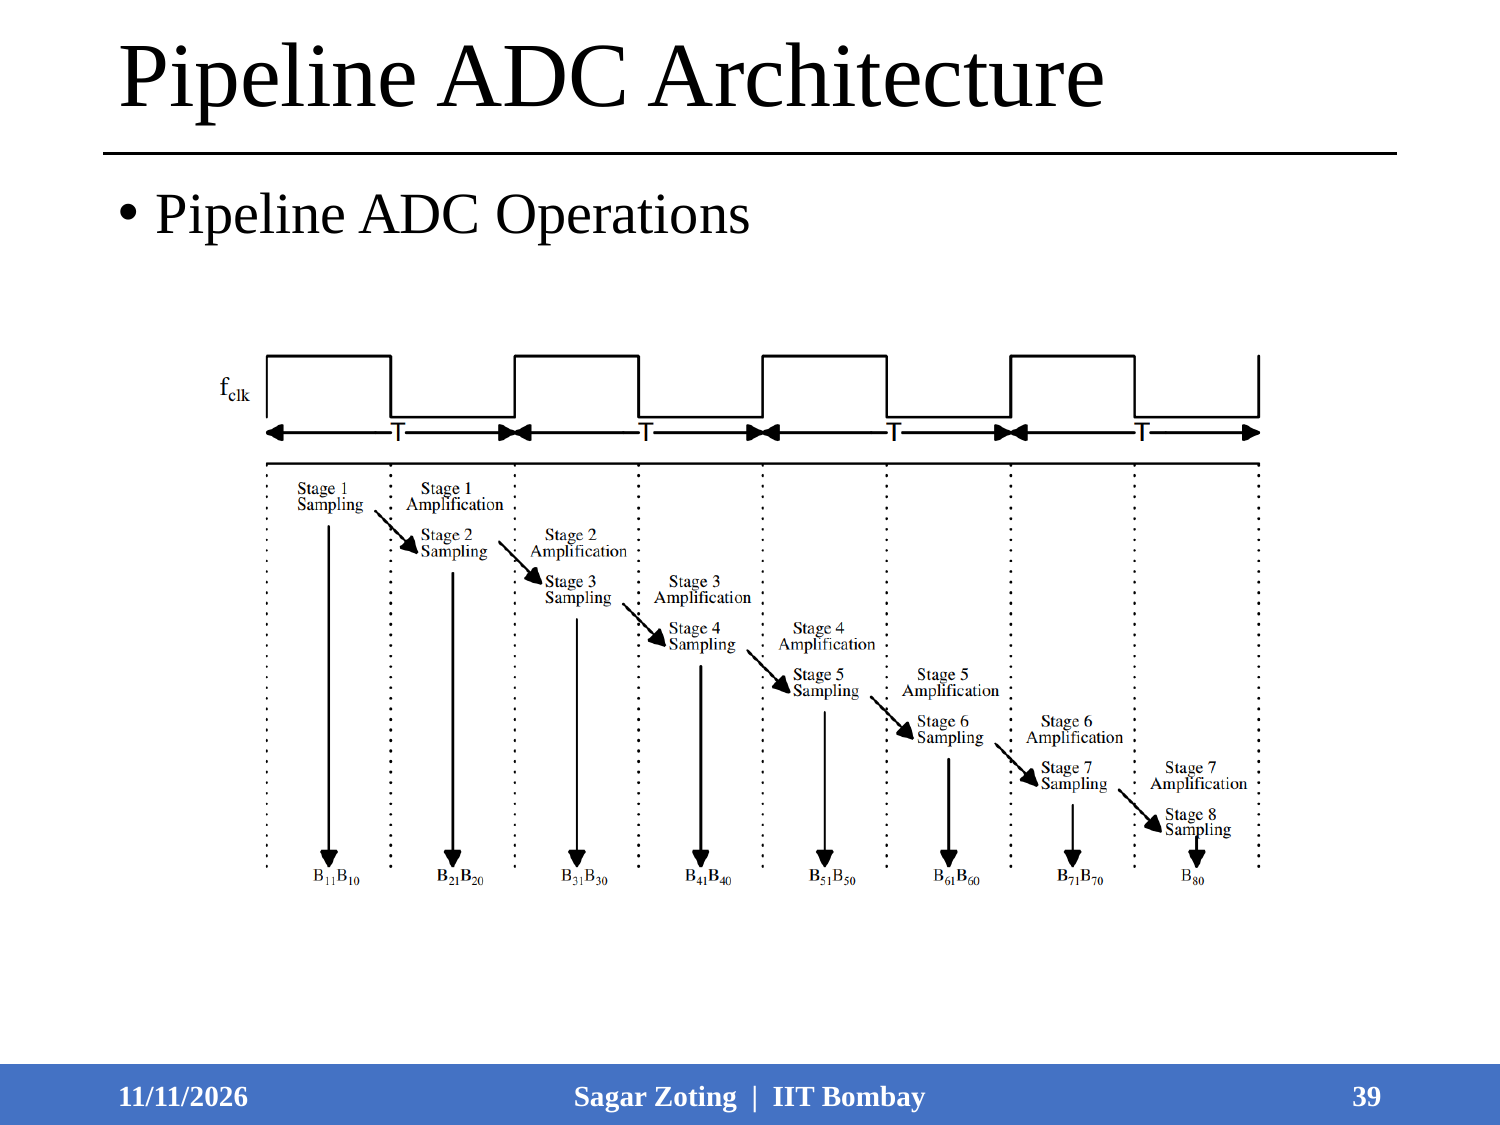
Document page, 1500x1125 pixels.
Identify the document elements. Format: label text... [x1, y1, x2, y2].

picture [206, 336, 1294, 903]
list Pipeline ADC Operations [103, 176, 1397, 1014]
slide_number 39 [1059, 1065, 1397, 1125]
title Pipeline ADC Architecture [103, 0, 1397, 154]
footer Sagar Zoting | IIT Bombay [496, 1065, 1004, 1125]
slide_number 27-Jun-22 [103, 1065, 441, 1125]
